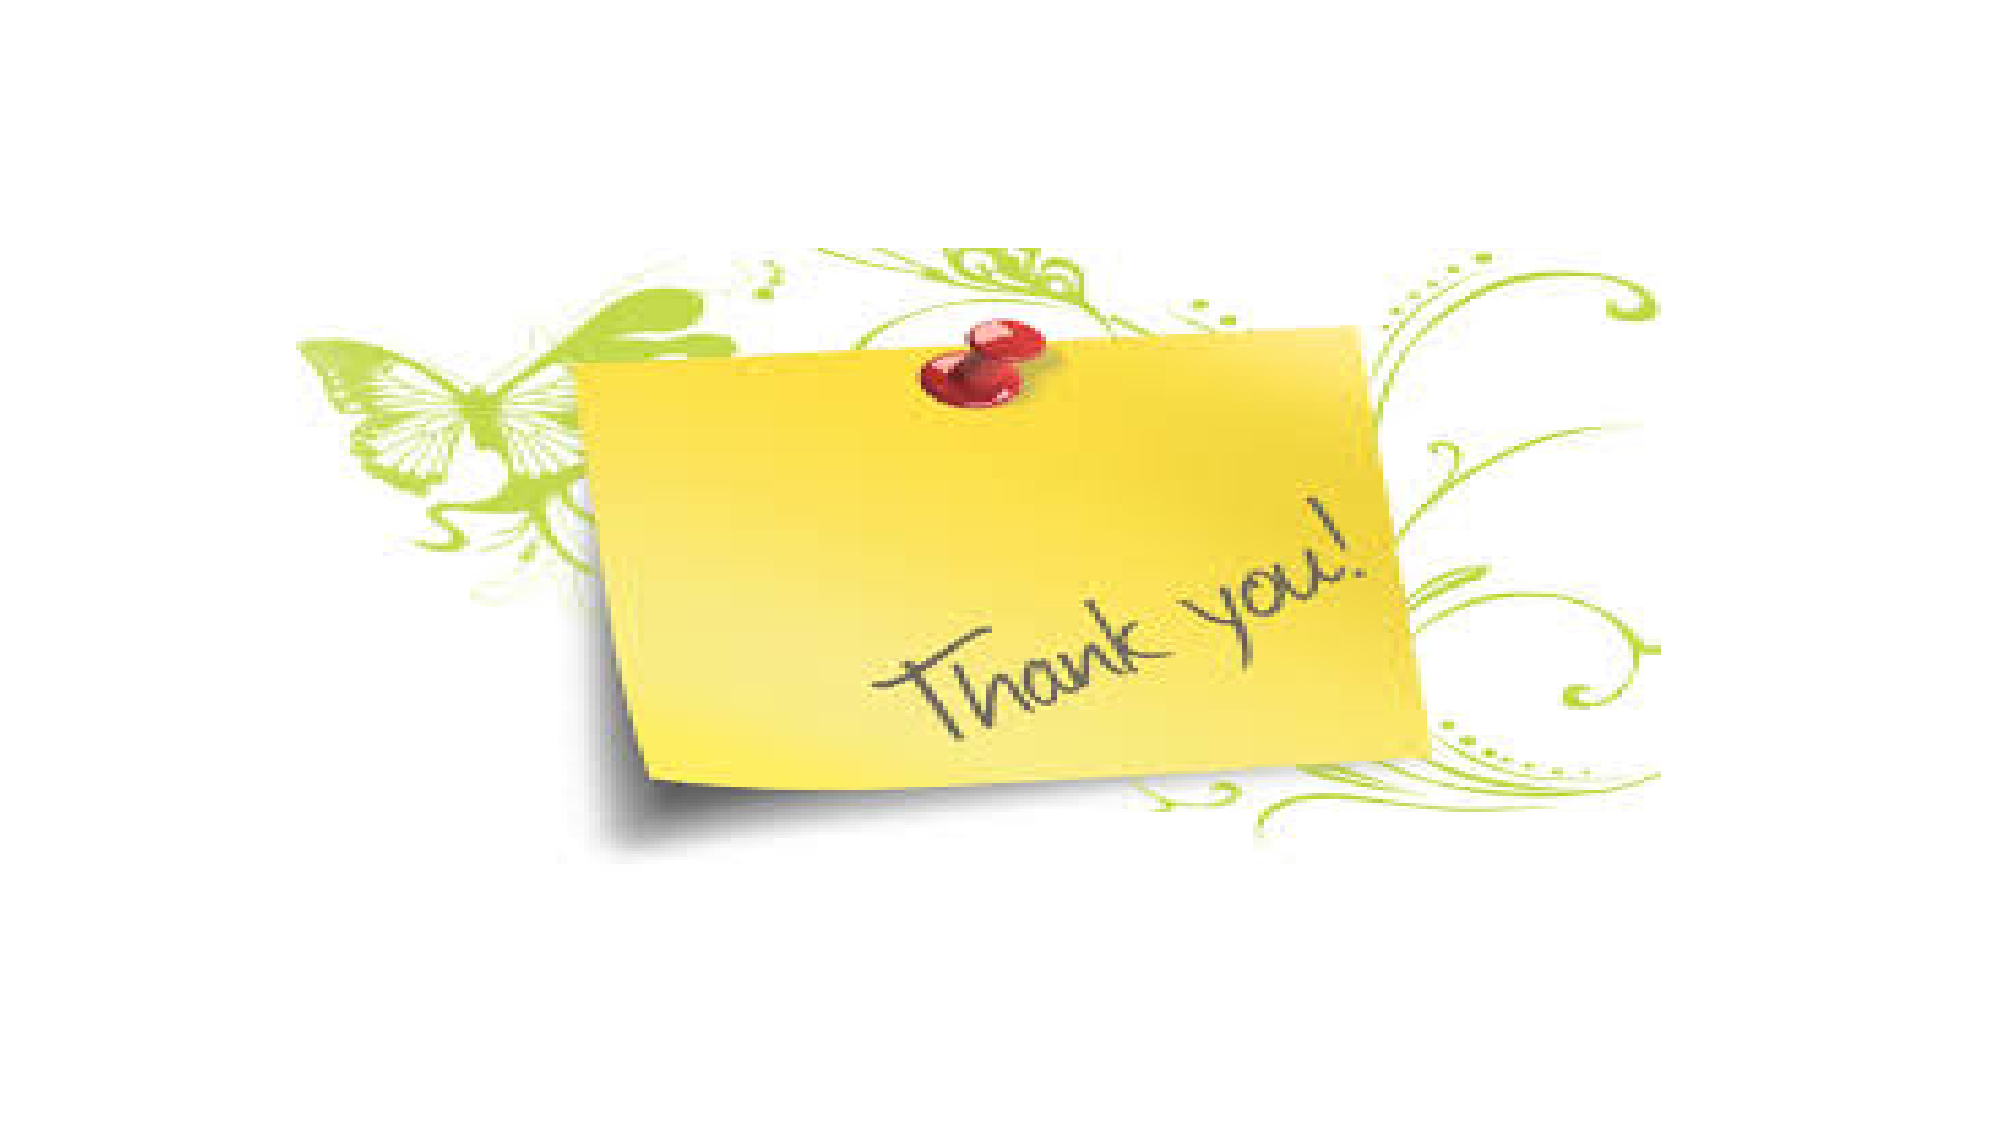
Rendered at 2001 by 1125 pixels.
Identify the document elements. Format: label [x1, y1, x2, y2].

picture [296, 248, 1661, 894]
